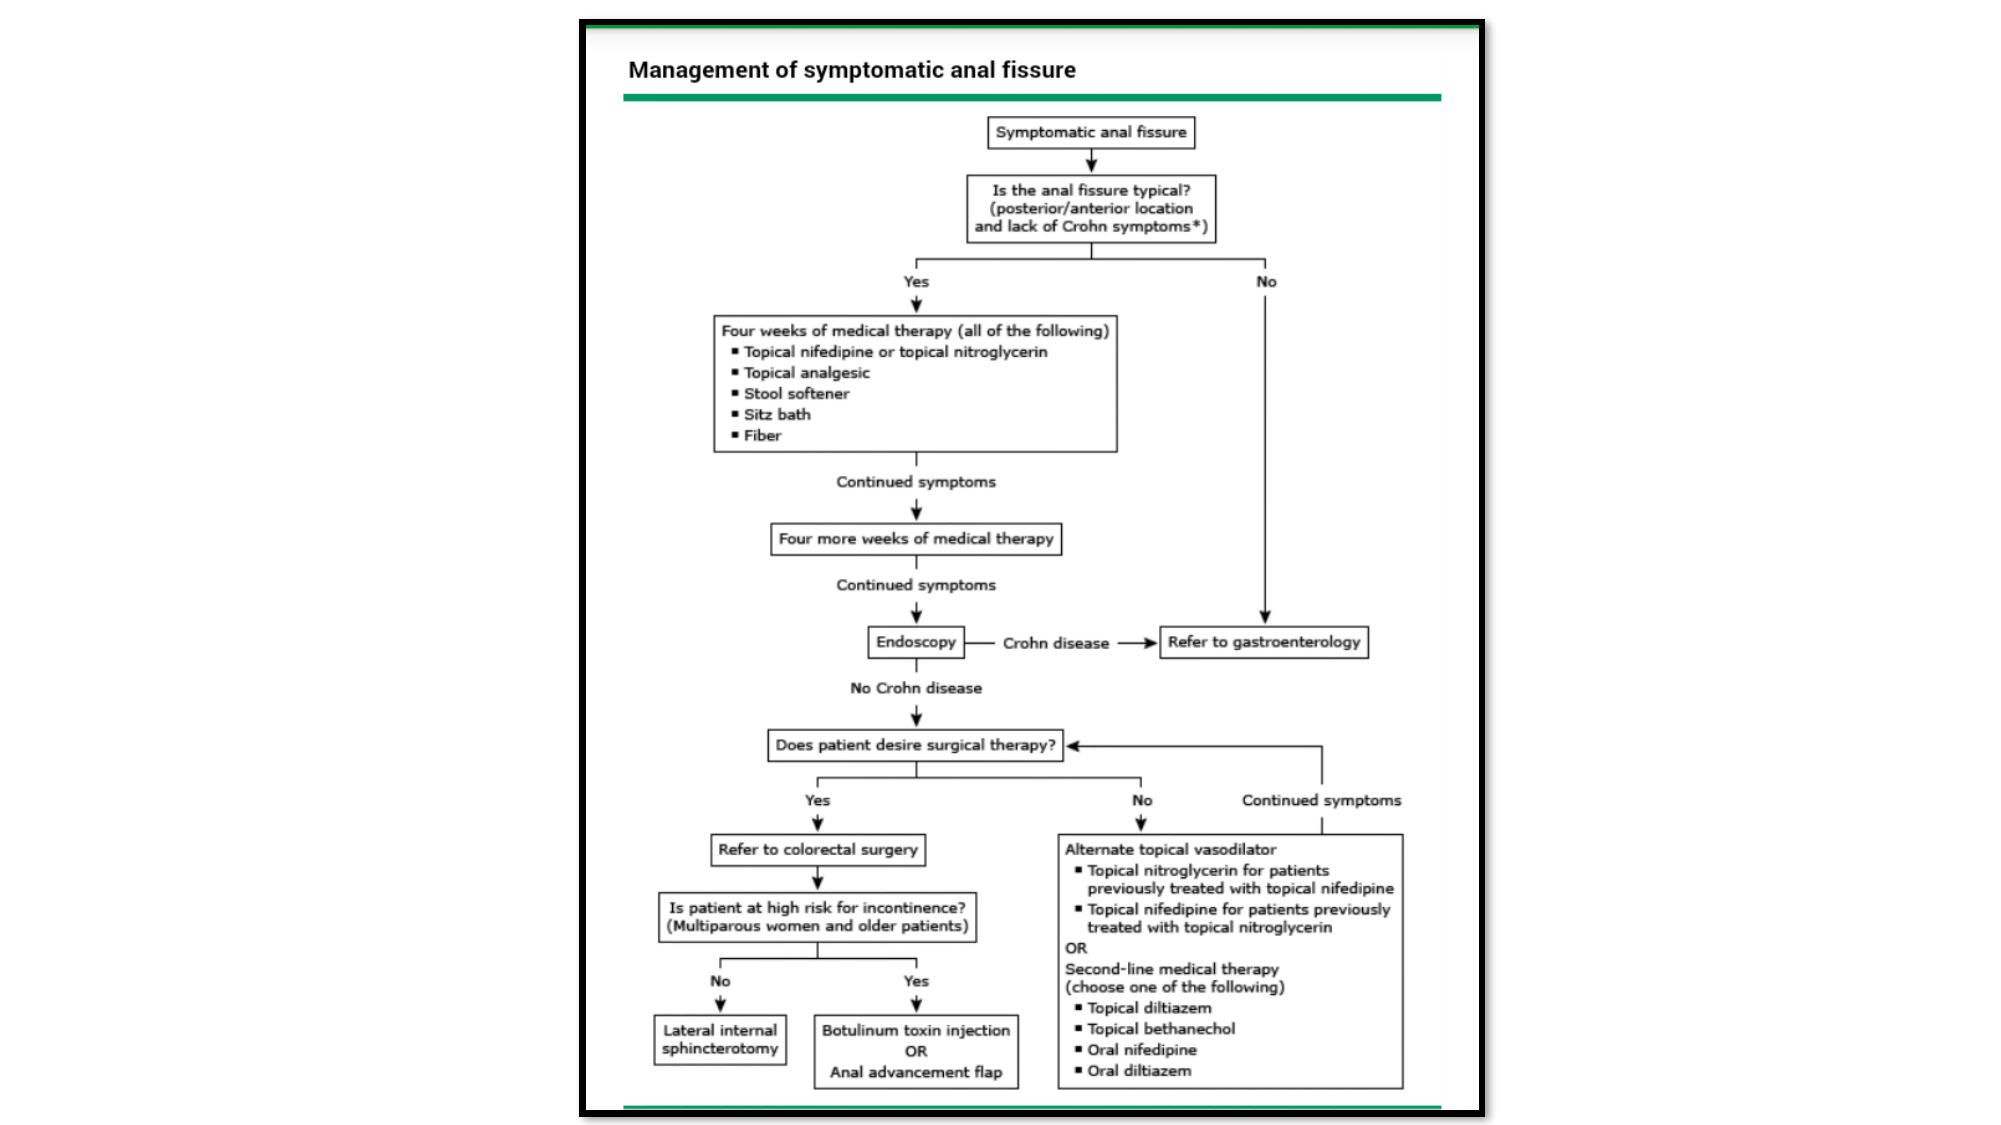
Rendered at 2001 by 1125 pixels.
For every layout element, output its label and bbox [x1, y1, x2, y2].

picture [585, 24, 1480, 1111]
